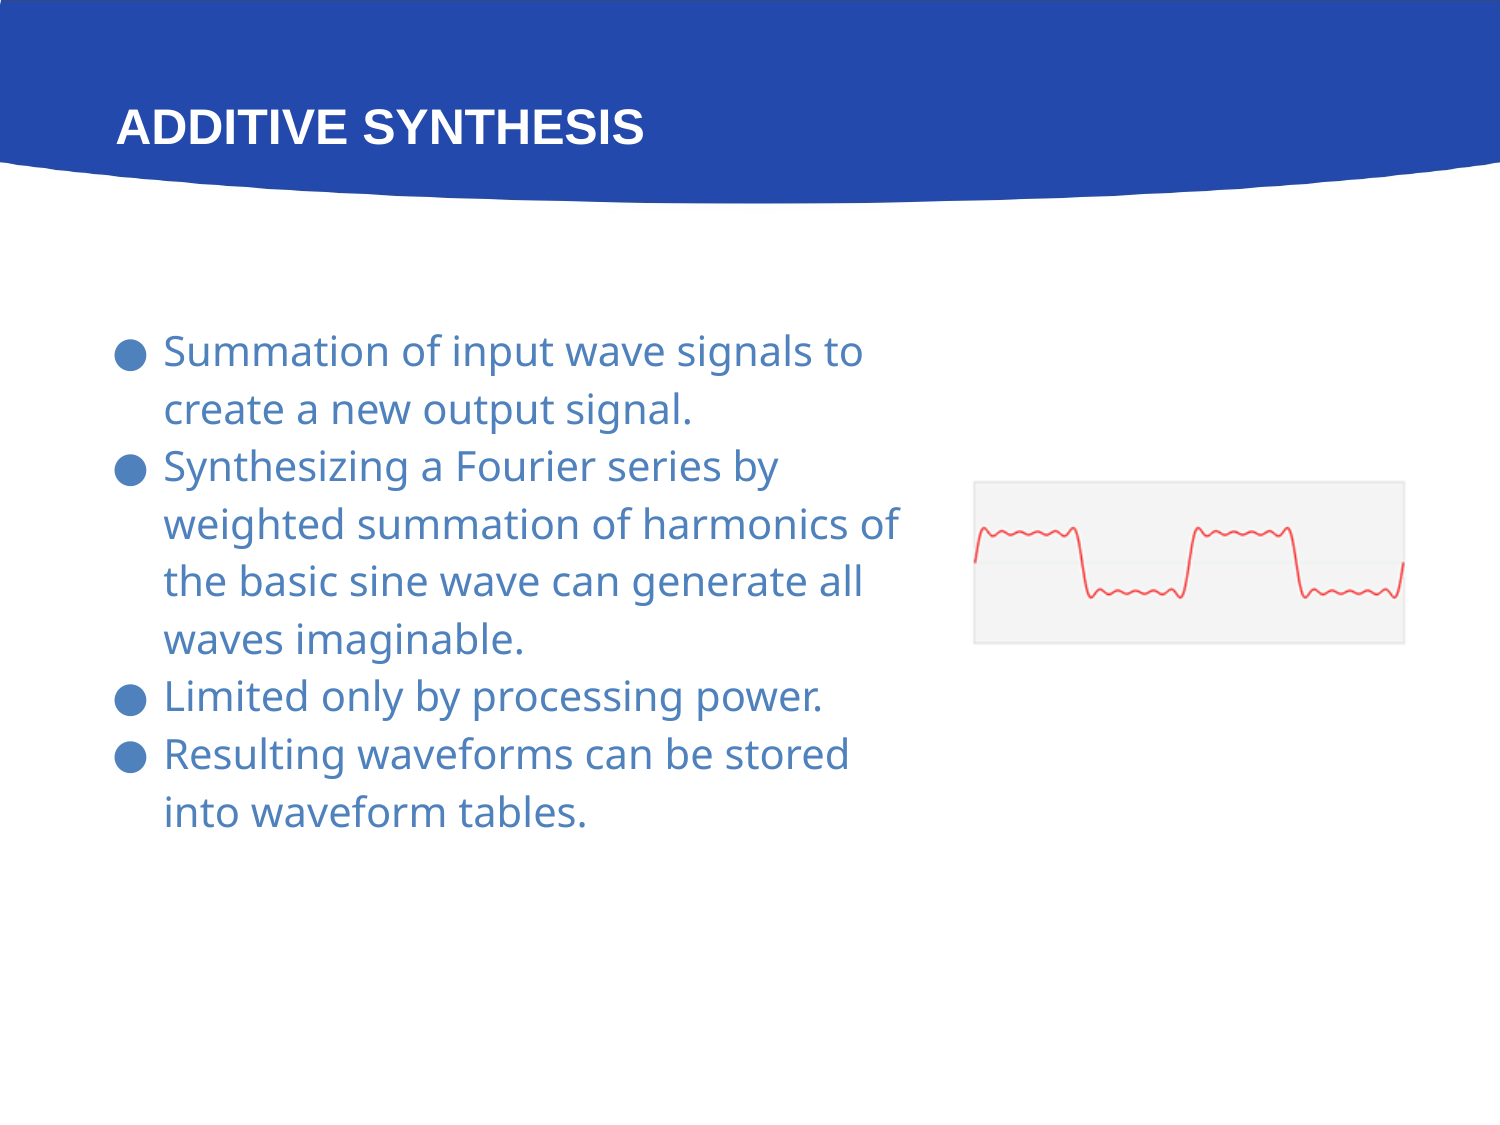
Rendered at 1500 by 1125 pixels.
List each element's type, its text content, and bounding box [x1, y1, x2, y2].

text_box Summation of input wave signals to create a new output signal. Synthesizing a Fourier series by weighted summation of harmonics of the basic sine wave can generate all waves imaginable. Limited only by processing power. Resulting waveforms can be stored into waveform tables. [73, 302, 917, 929]
title Additive Synthesis [100, 53, 825, 196]
picture [0, 0, 1500, 1125]
